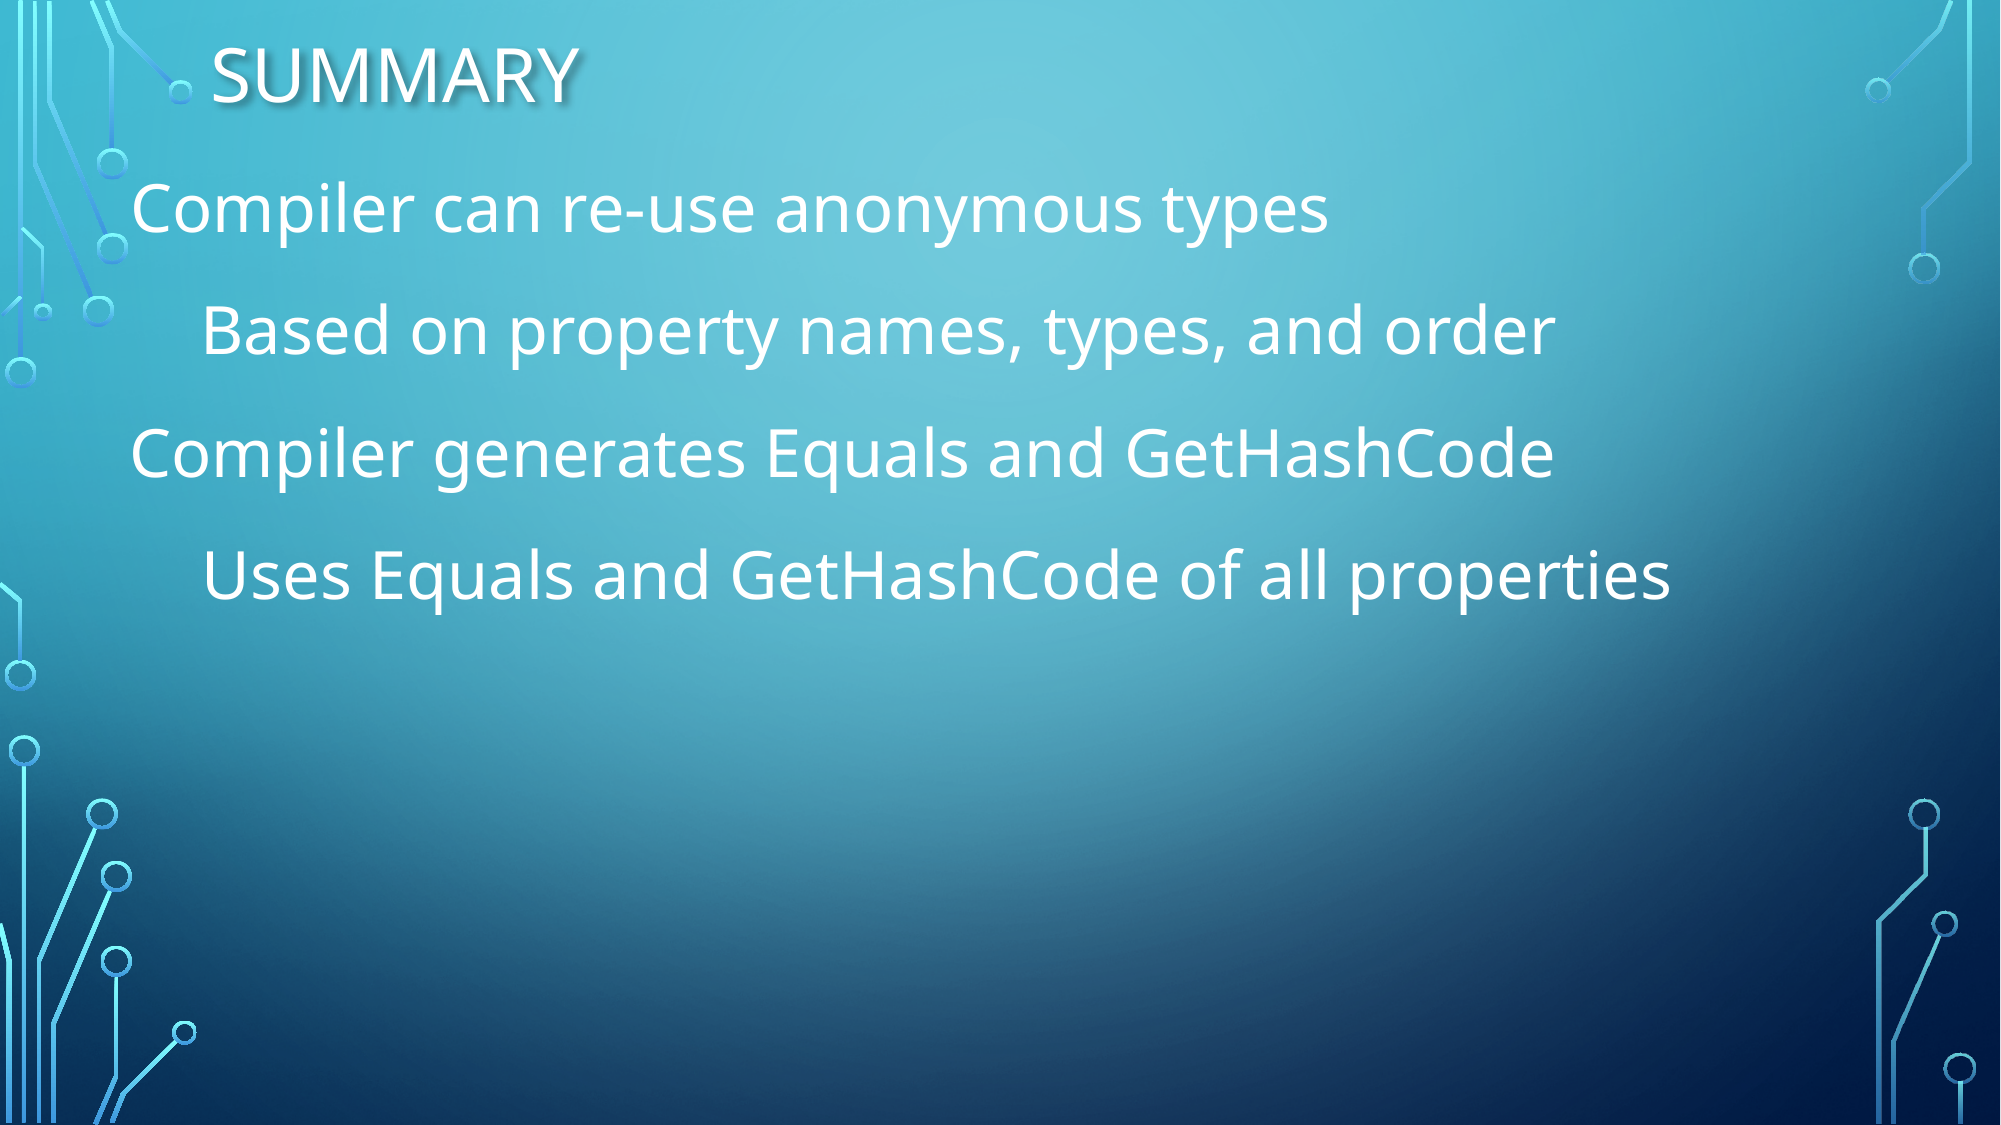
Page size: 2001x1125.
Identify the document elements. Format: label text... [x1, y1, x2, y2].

text_box Based on property names, types, and order [185, 280, 1573, 376]
title Summary [195, 24, 1854, 133]
text_box Uses Equals and GetHashCode of all properties [187, 525, 1689, 620]
text_box Compiler can re-use anonymous types [115, 158, 1347, 254]
text_box Compiler generates Equals and GetHashCode [114, 402, 1573, 498]
